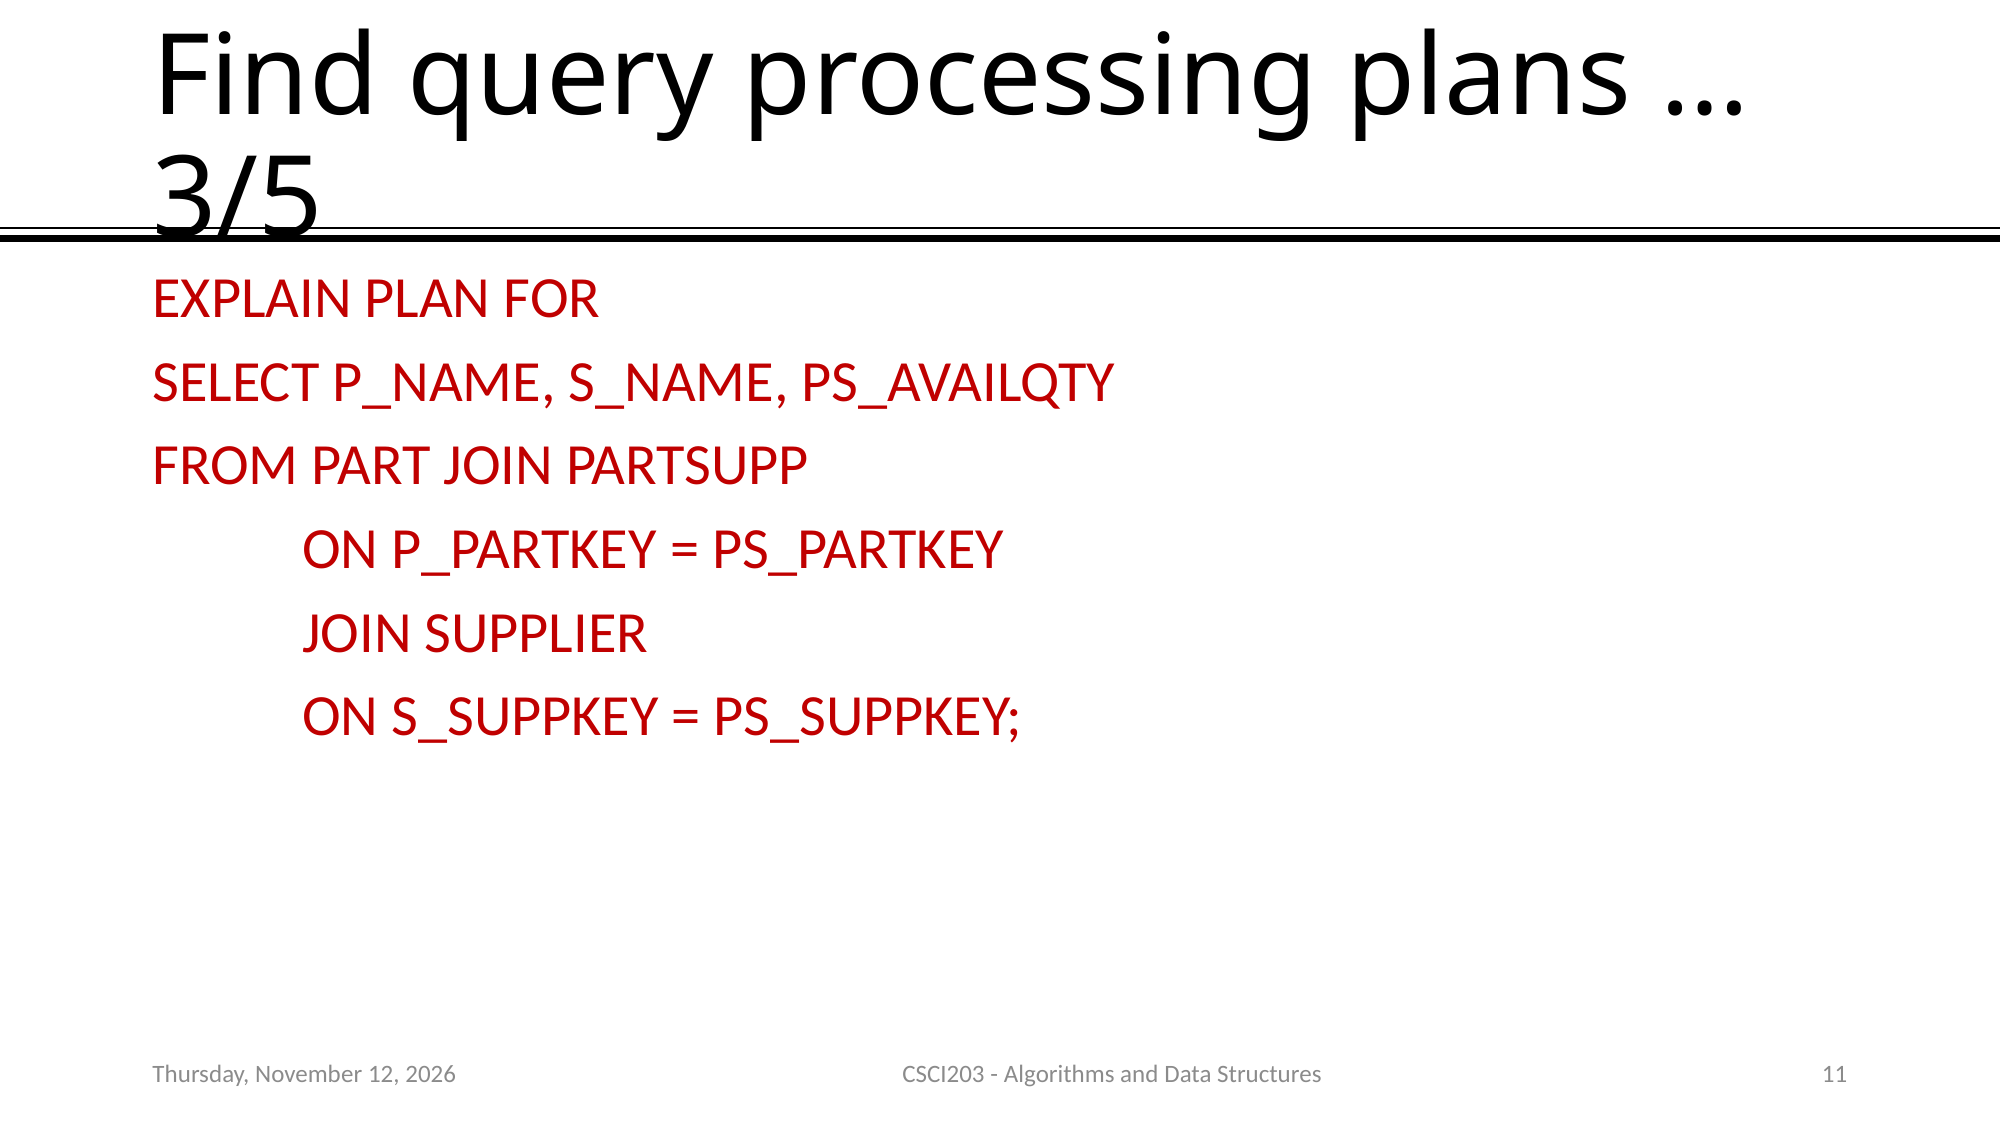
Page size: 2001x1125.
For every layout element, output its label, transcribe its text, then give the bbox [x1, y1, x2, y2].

footer CSCI203 - Algorithms and Data Structures [662, 1042, 1338, 1103]
slide_number 11 [1412, 1042, 1863, 1103]
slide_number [137, 1042, 588, 1103]
title Find query processing plans …3/5 [137, 59, 1863, 218]
list EXPLAIN PLAN FOR SELECT P_NAME, S_NAME, PS_AVAILQTY FROM PART JOIN PARTSUPP ON P_PARTKEY = PS_PARTKEY JOIN SUPPLIER ON S_SUPPKEY = PS_SUPPKEY; [137, 259, 1863, 1024]
